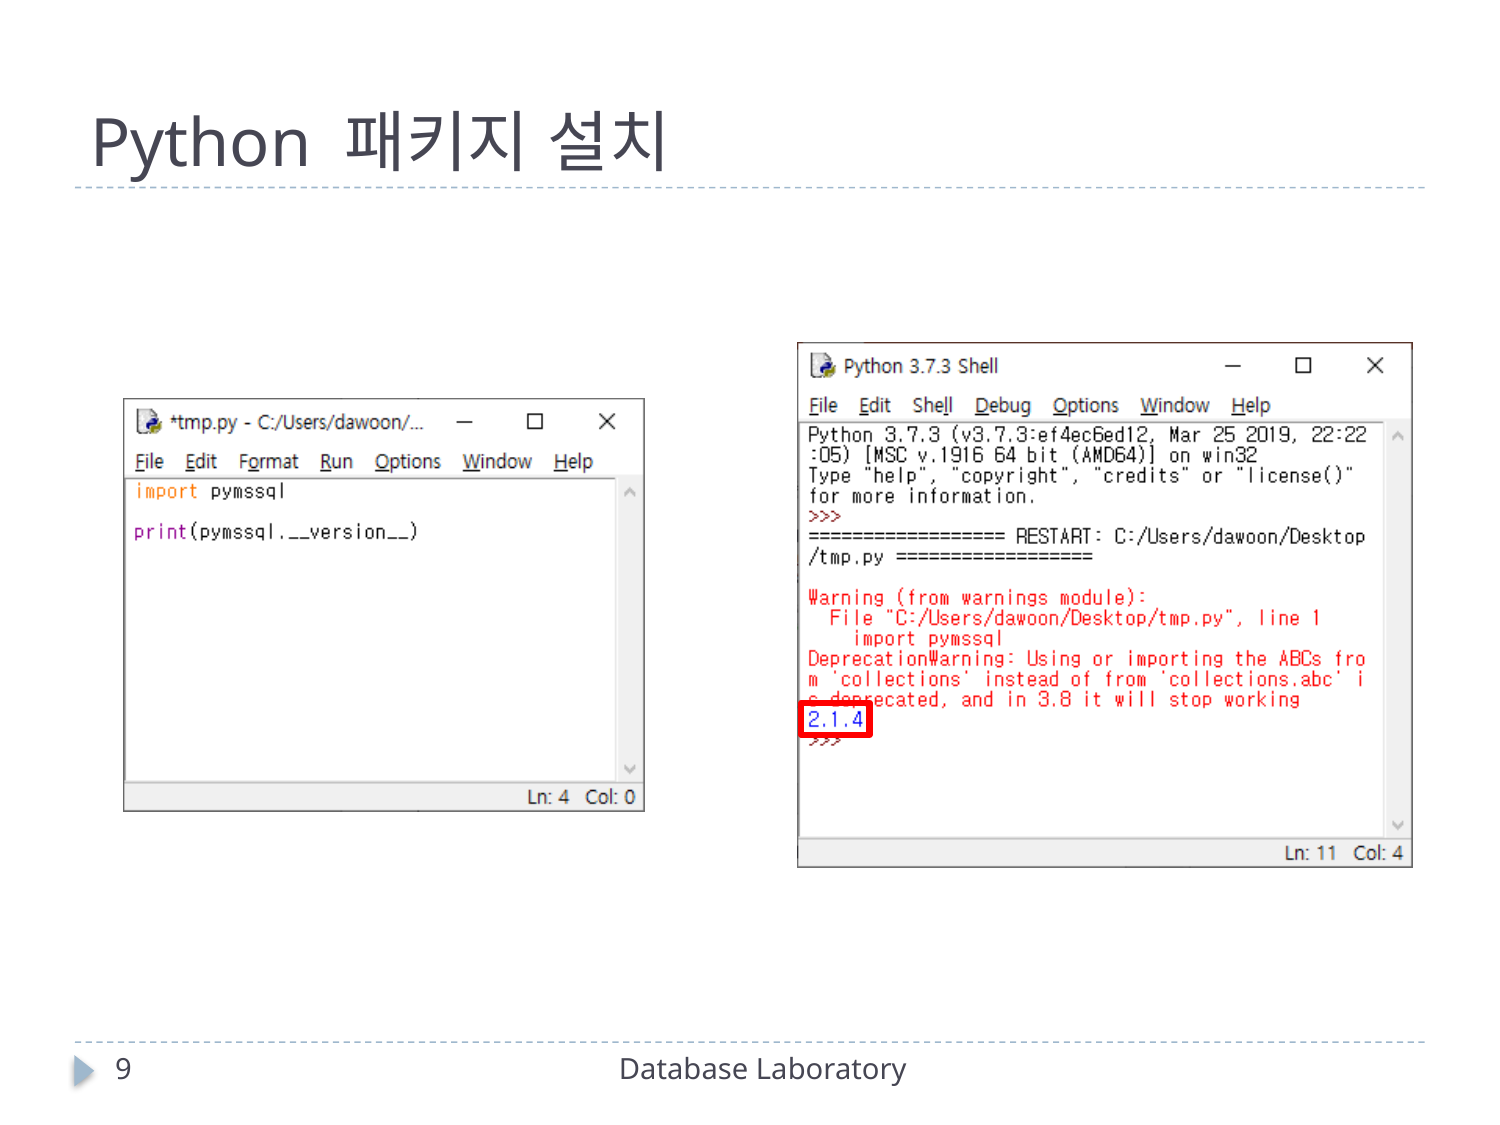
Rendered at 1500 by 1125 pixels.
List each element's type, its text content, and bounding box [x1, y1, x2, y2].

title Python 패키지 설치 [74, 24, 1426, 188]
picture [796, 342, 1414, 868]
footer Database Laboratory [475, 1042, 1051, 1103]
picture [123, 398, 645, 812]
slide_number 9 [100, 1042, 426, 1103]
